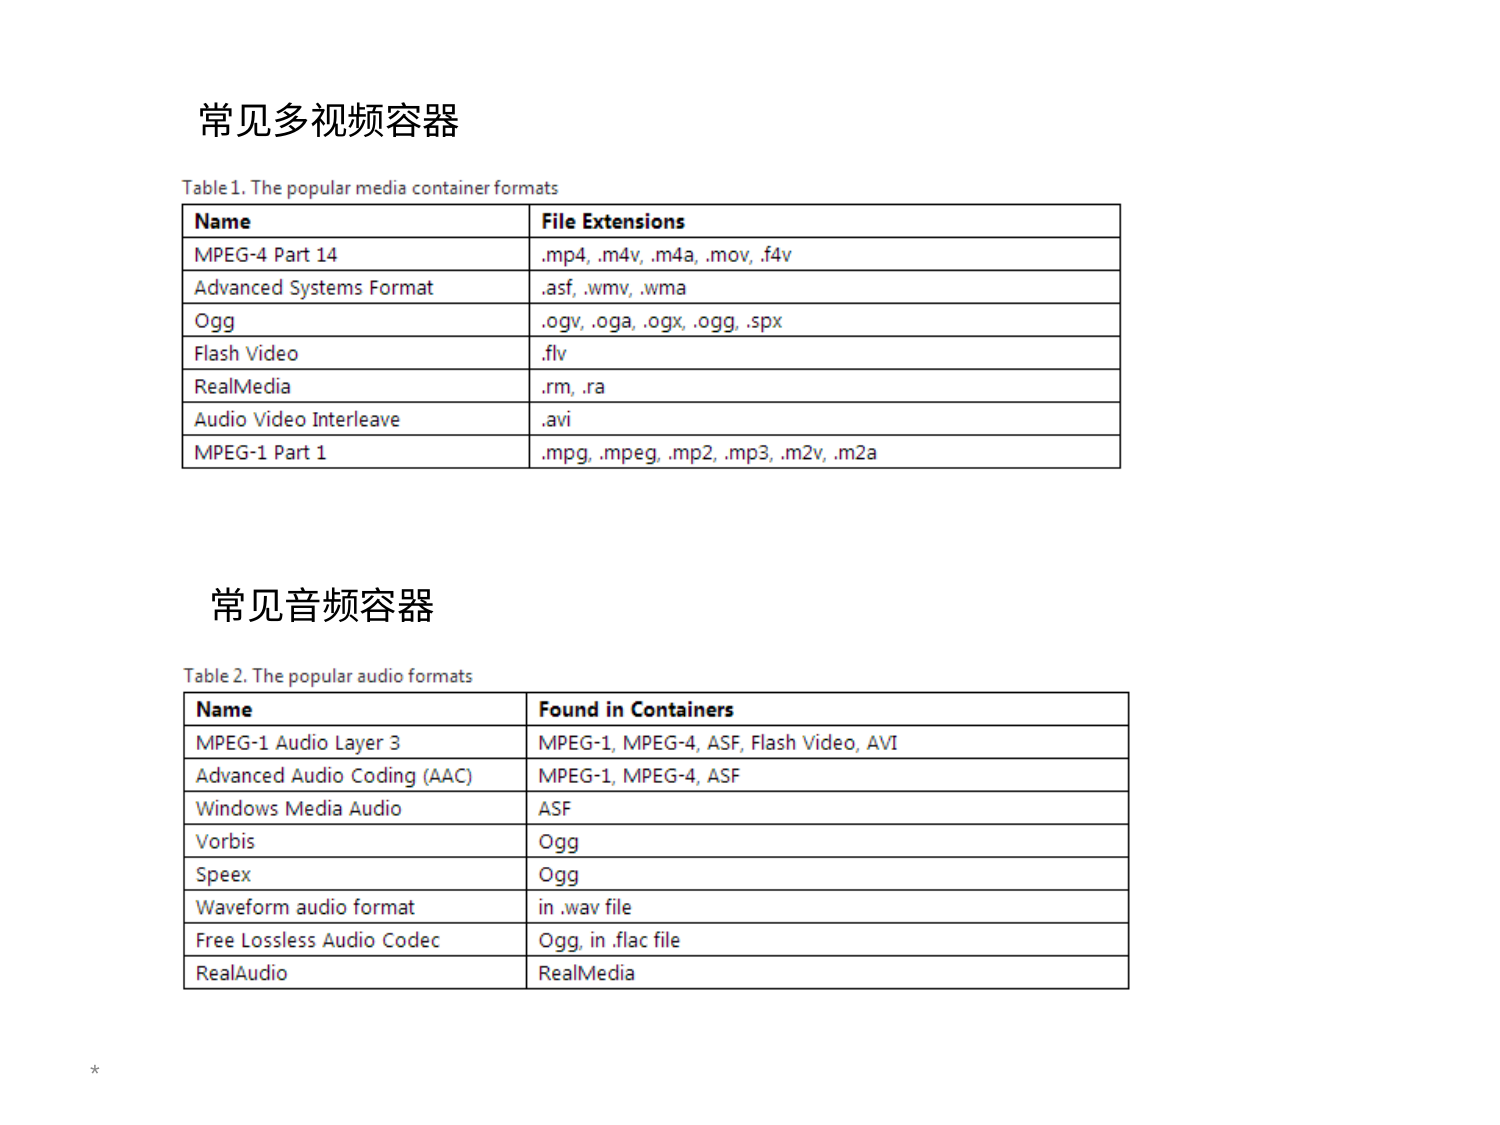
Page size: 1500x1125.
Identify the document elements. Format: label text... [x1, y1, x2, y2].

text_box 常见音频容器 [194, 574, 453, 636]
picture [170, 160, 1151, 502]
text_box 常见多视频容器 [182, 89, 479, 151]
text_box * [75, 1042, 425, 1103]
picture [170, 645, 1136, 1018]
